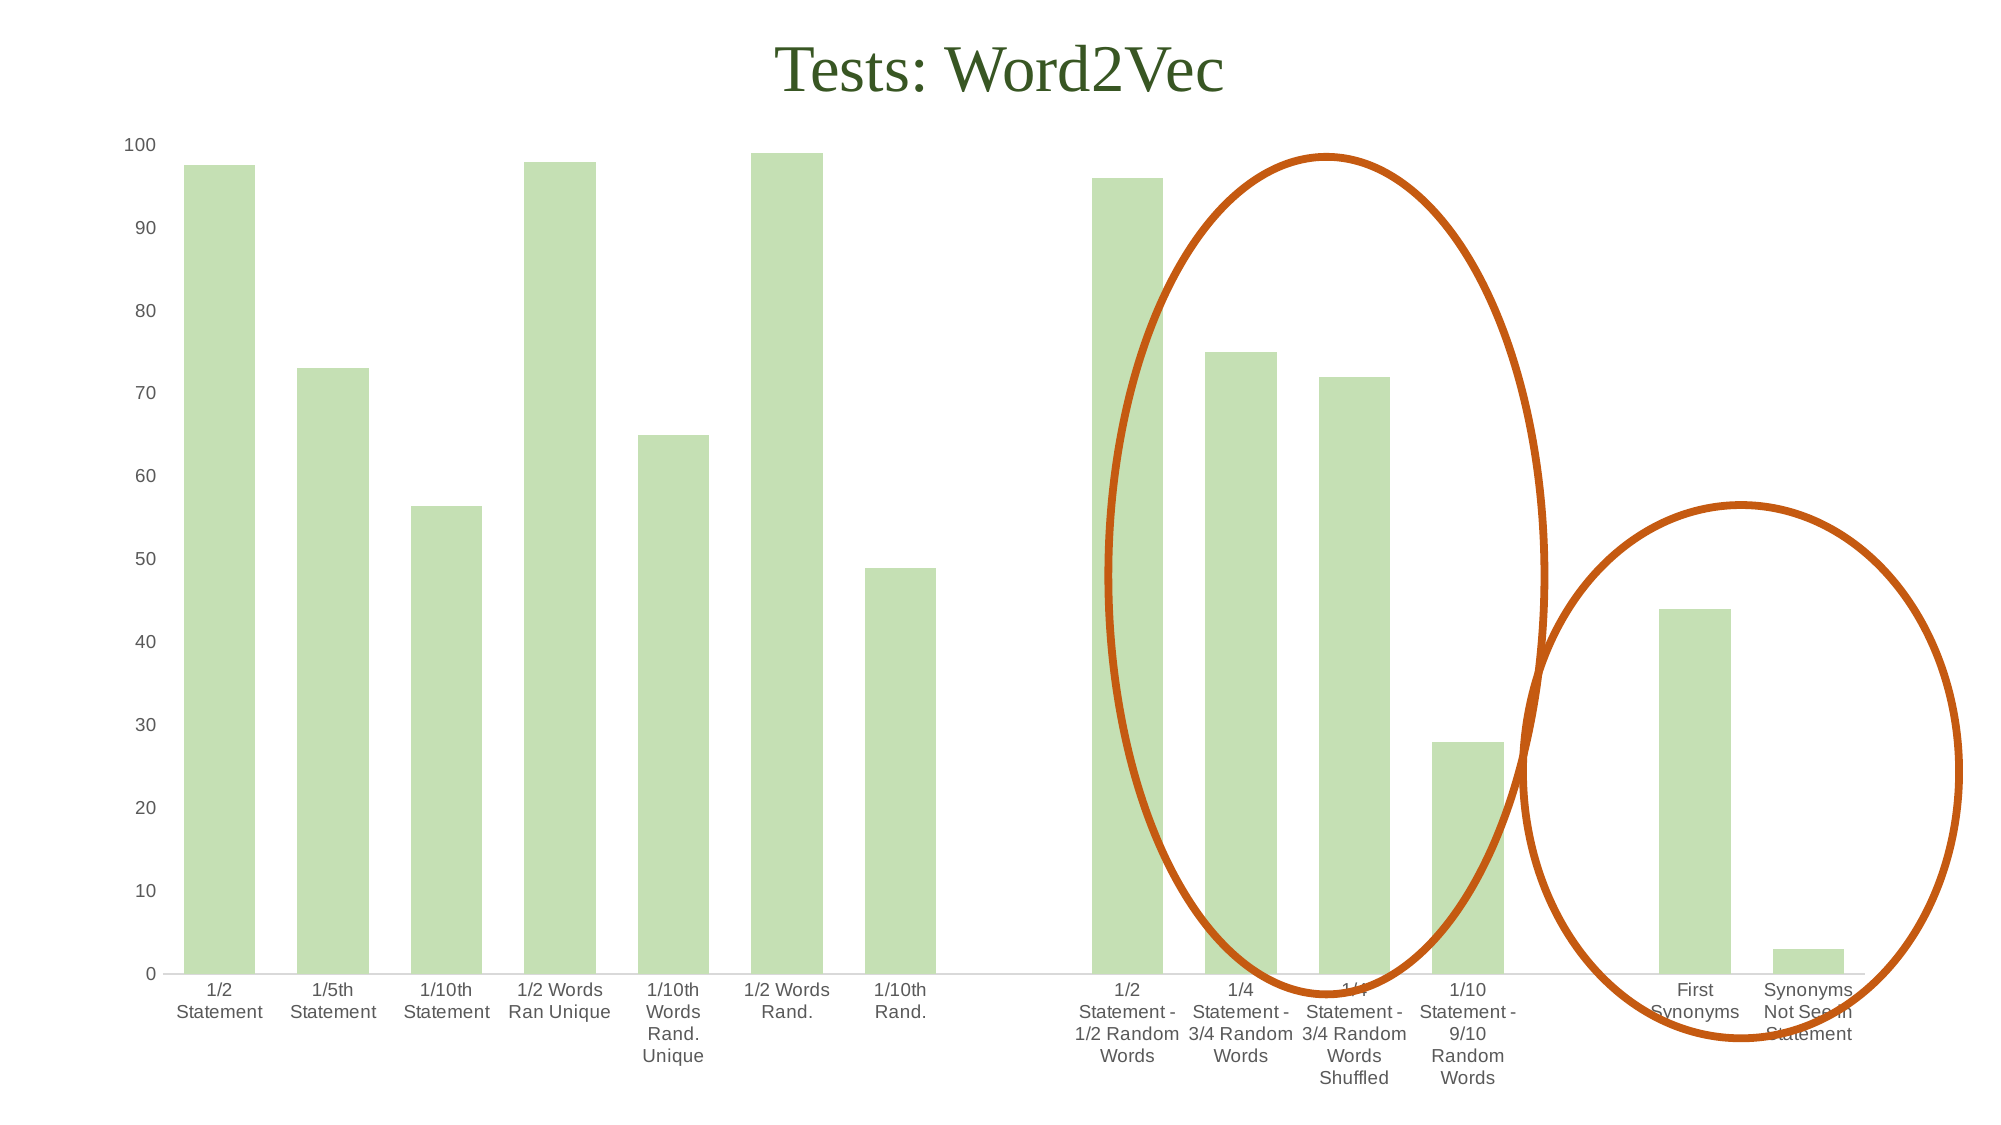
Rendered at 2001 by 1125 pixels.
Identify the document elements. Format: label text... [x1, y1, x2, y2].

chart [87, 114, 1902, 1109]
text_box [1902, 590, 1961, 954]
title Tests: Word2Vec [137, 25, 1863, 114]
